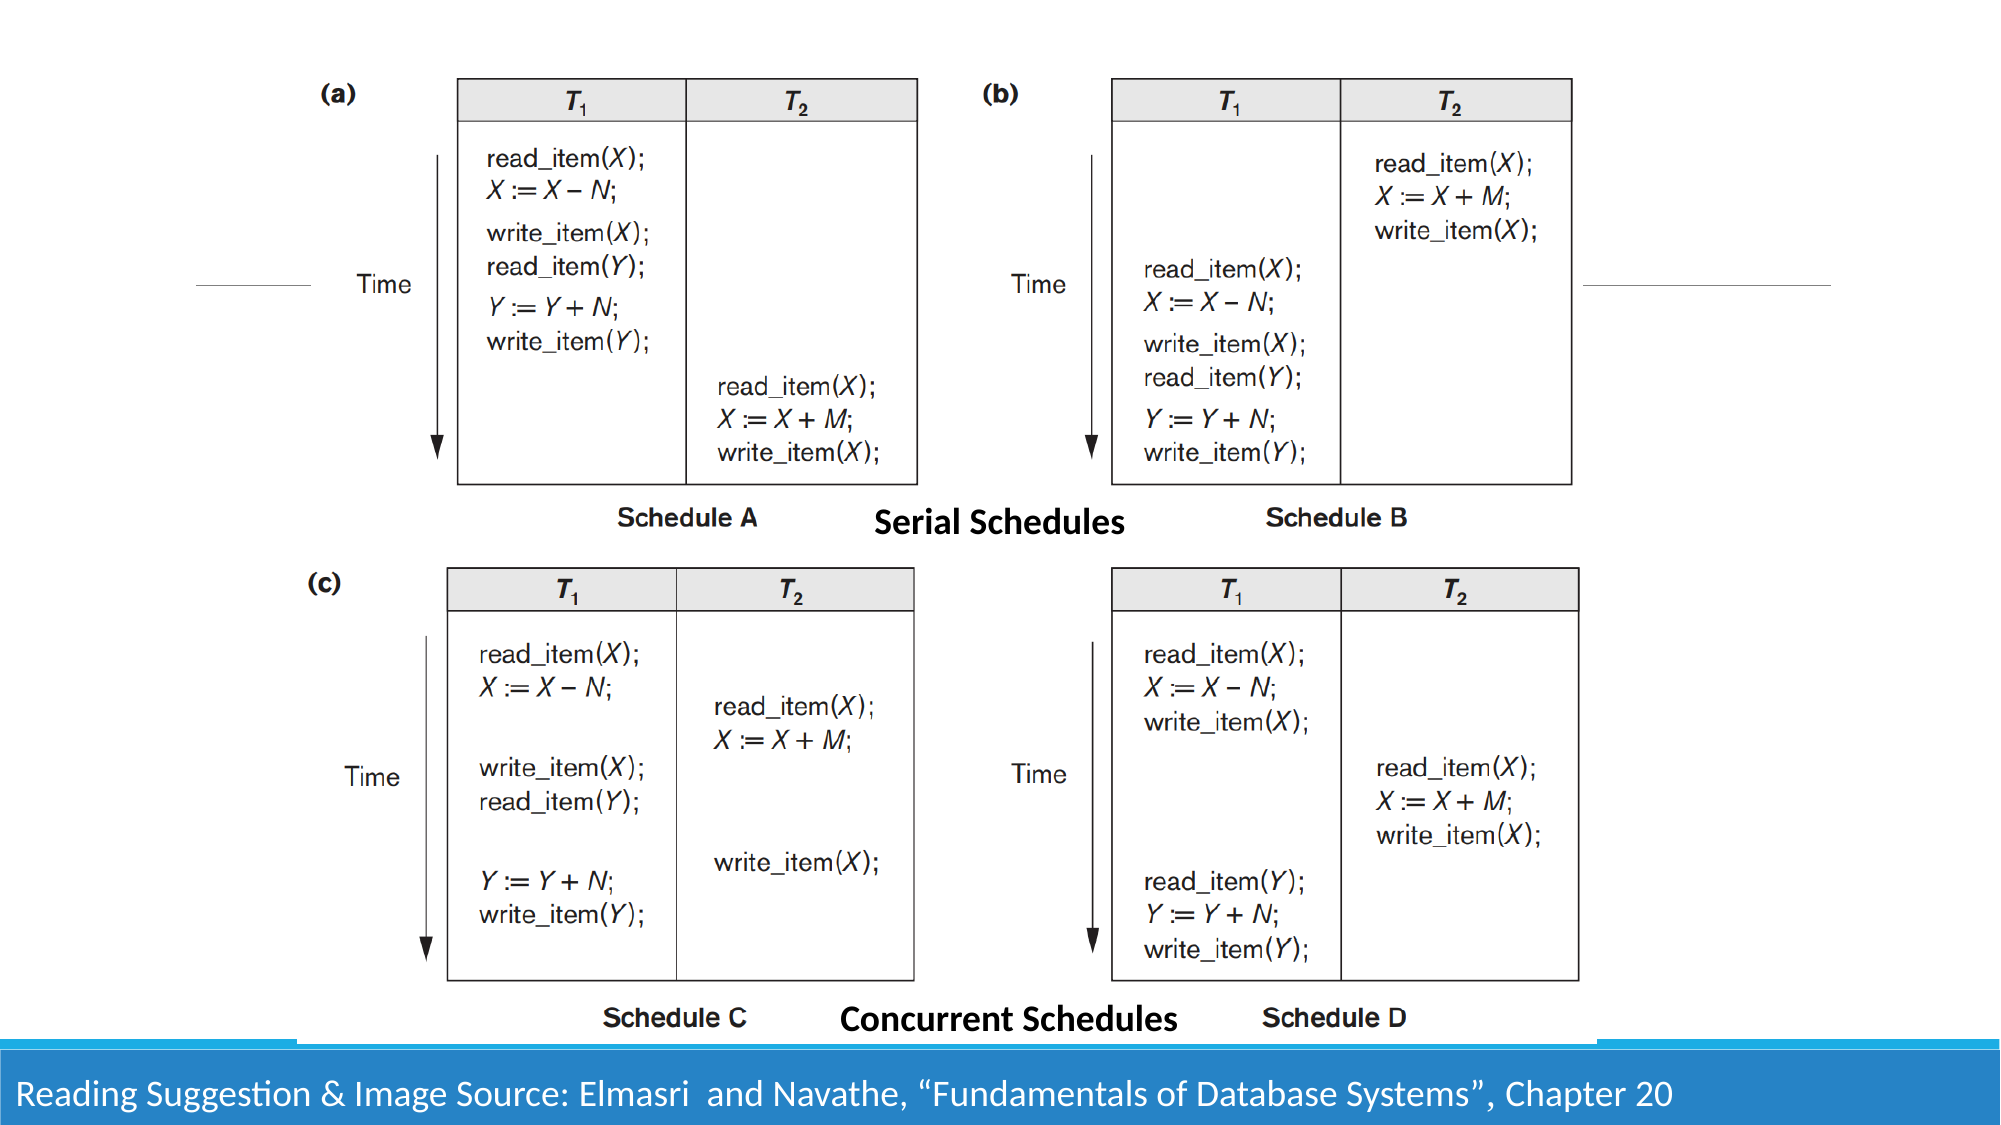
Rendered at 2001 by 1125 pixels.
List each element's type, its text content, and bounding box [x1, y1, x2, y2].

text_box Reading Suggestion & Image Source: Elmasri and Navathe, “Fundamentals of Database Systems”, Chapter 20 [0, 1061, 2000, 1122]
picture [297, 65, 1598, 1044]
